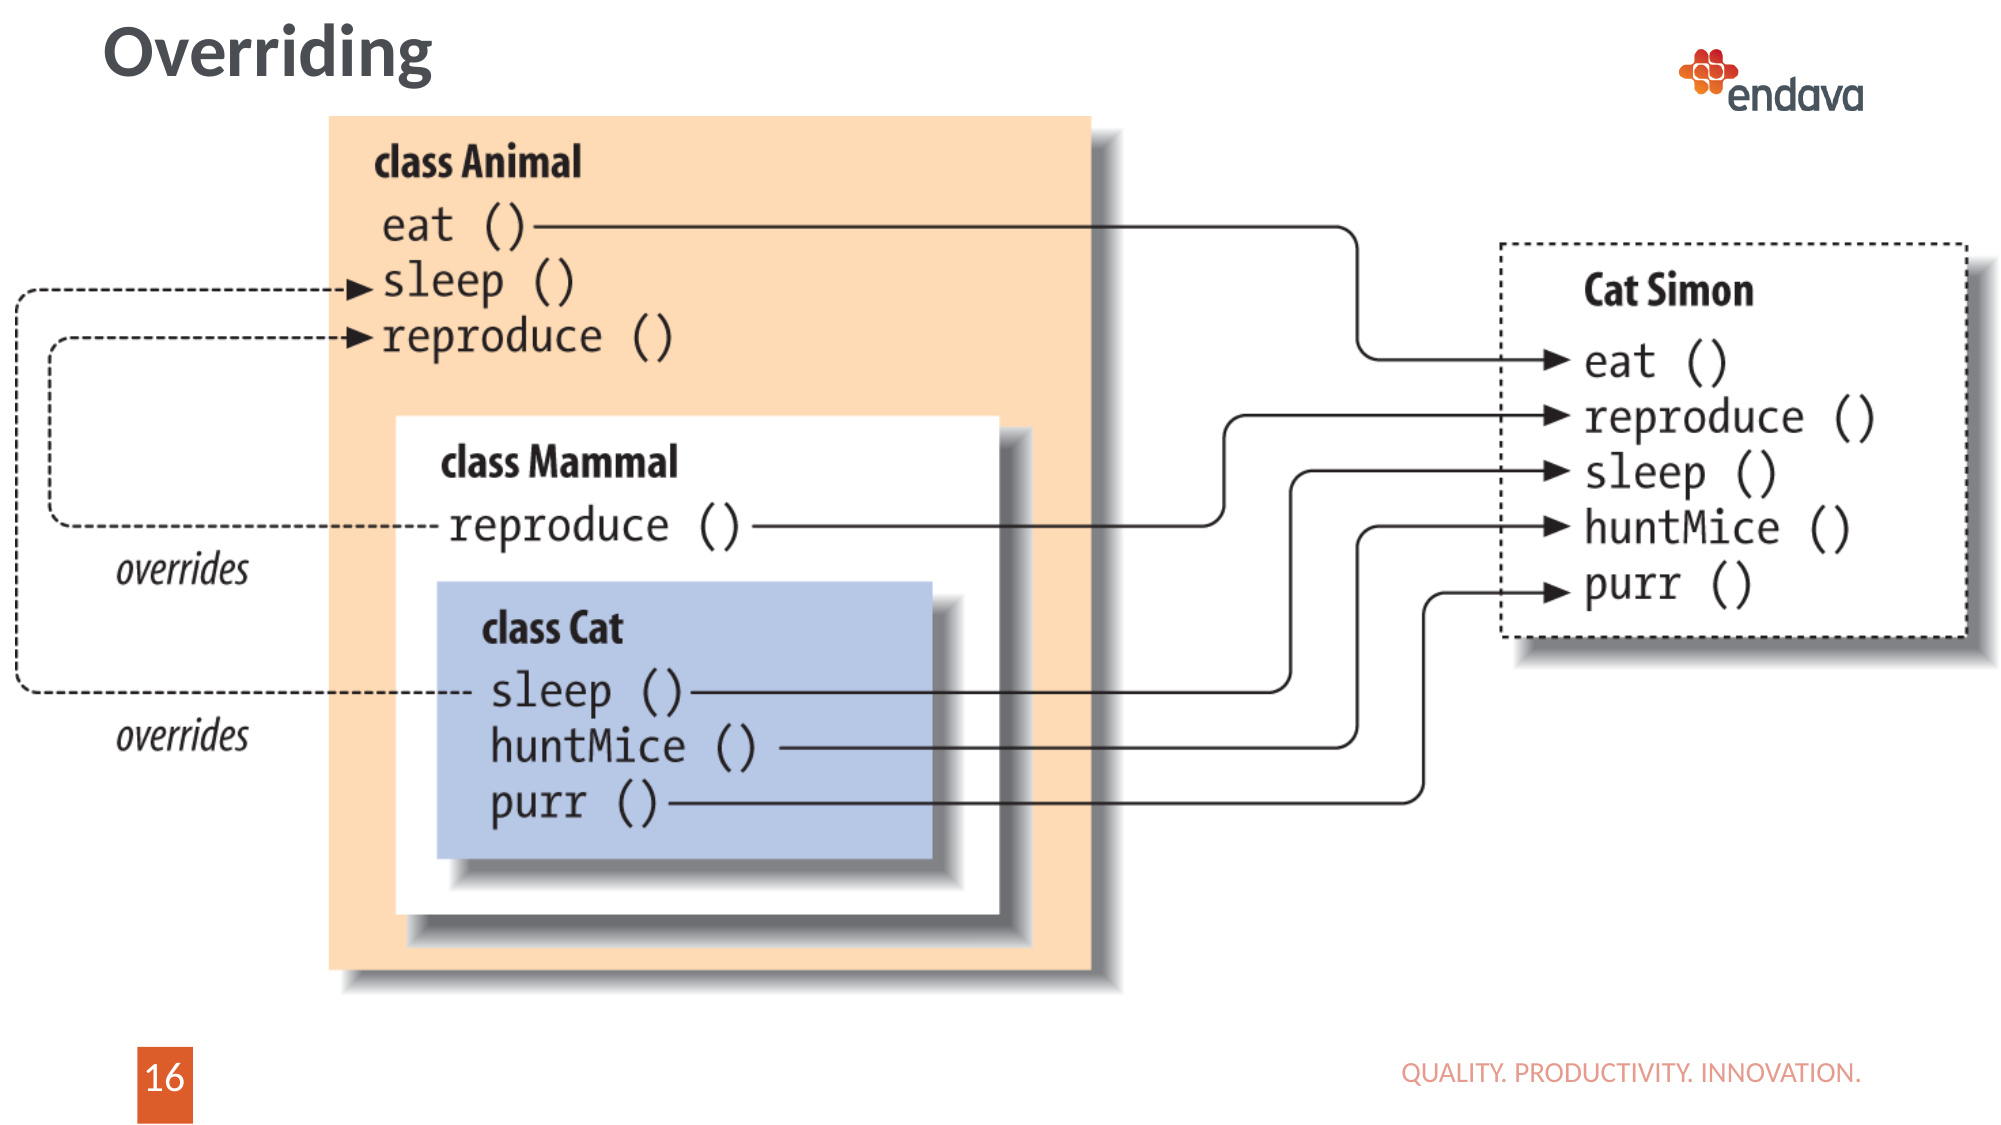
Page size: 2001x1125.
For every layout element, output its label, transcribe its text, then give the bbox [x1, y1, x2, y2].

picture [15, 116, 2000, 995]
title Overriding [103, 3, 1501, 116]
picture [1679, 49, 1863, 111]
slide_number QUALITY. PRODUCTIVITY. INNOVATION. [1252, 1040, 1863, 1101]
